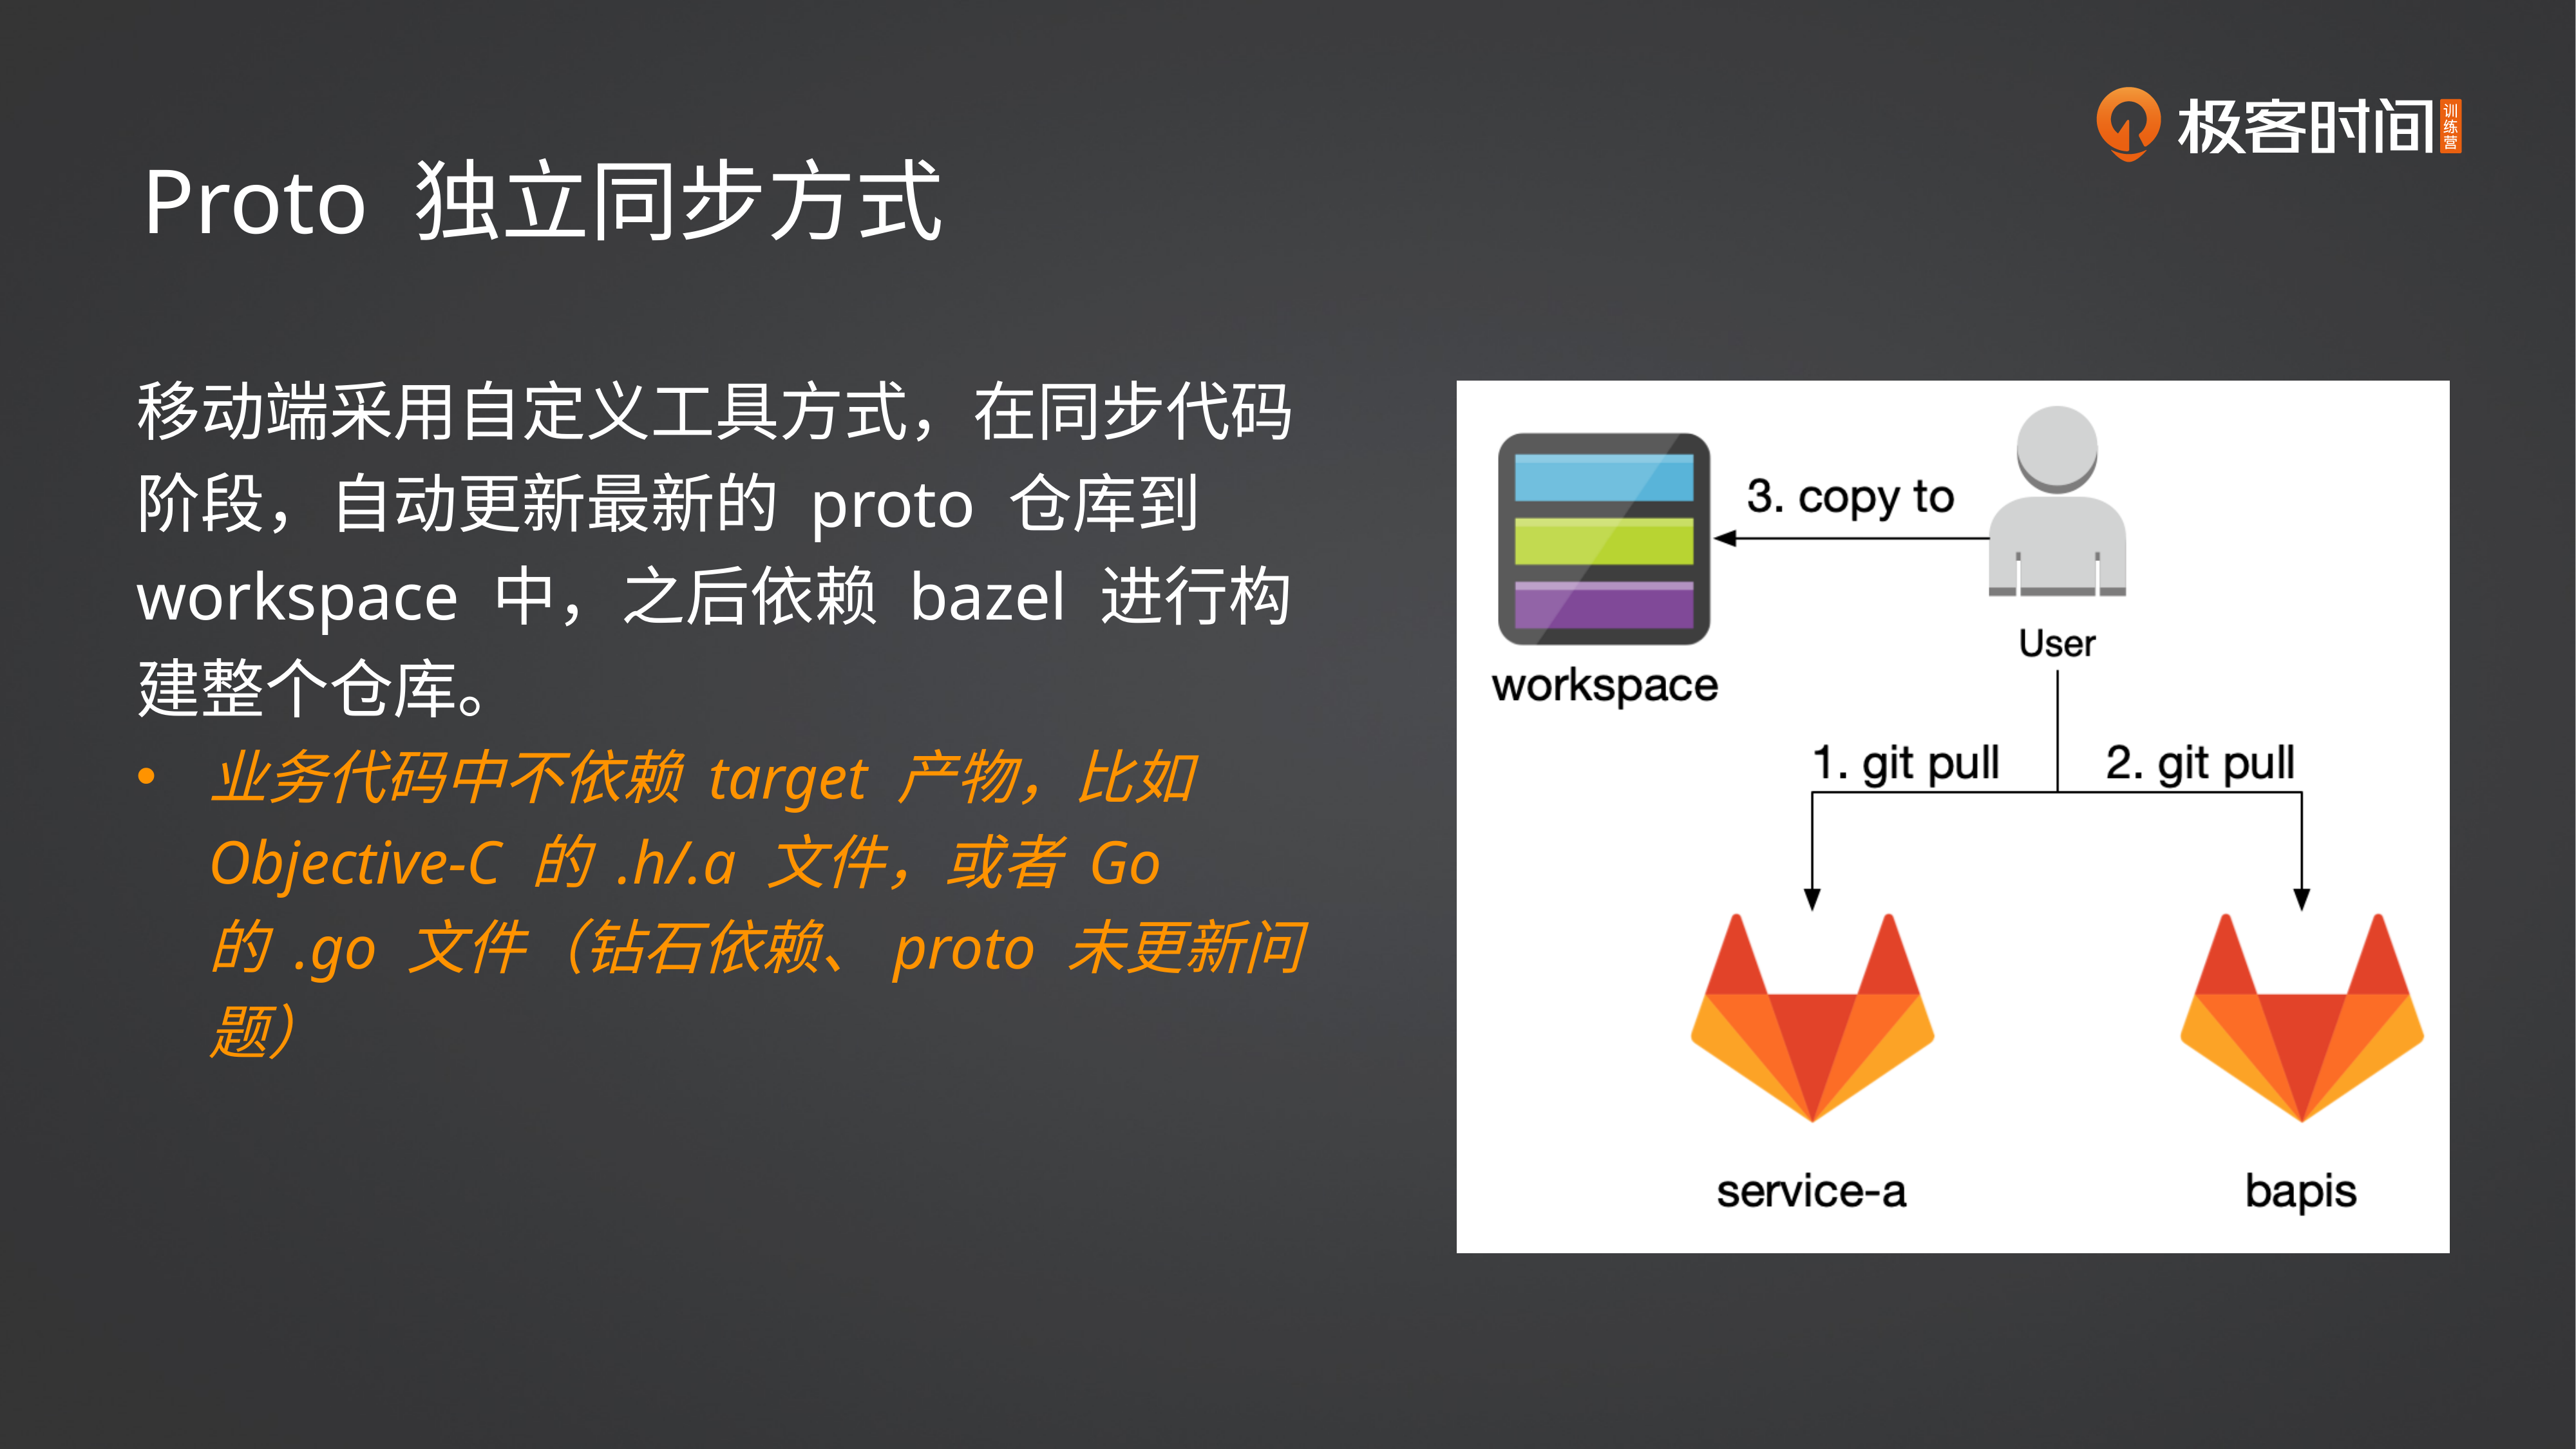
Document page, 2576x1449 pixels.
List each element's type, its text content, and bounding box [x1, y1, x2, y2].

text_box 移动端采用自定义工具方式，在同步代码阶段，自动更新最新的 proto 仓库到 workspace 中，之后依赖 bazel 进行构建整个仓库。 业务代码中不依赖 target 产物，比如 Objective-C 的 .h/.a 文件，或者 Go 的 .go 文件（钻石依赖、proto 未更新问题） [136, 345, 1363, 1289]
text_box Proto 独立同步方式 [135, 139, 1593, 257]
picture [0, 0, 2576, 1449]
